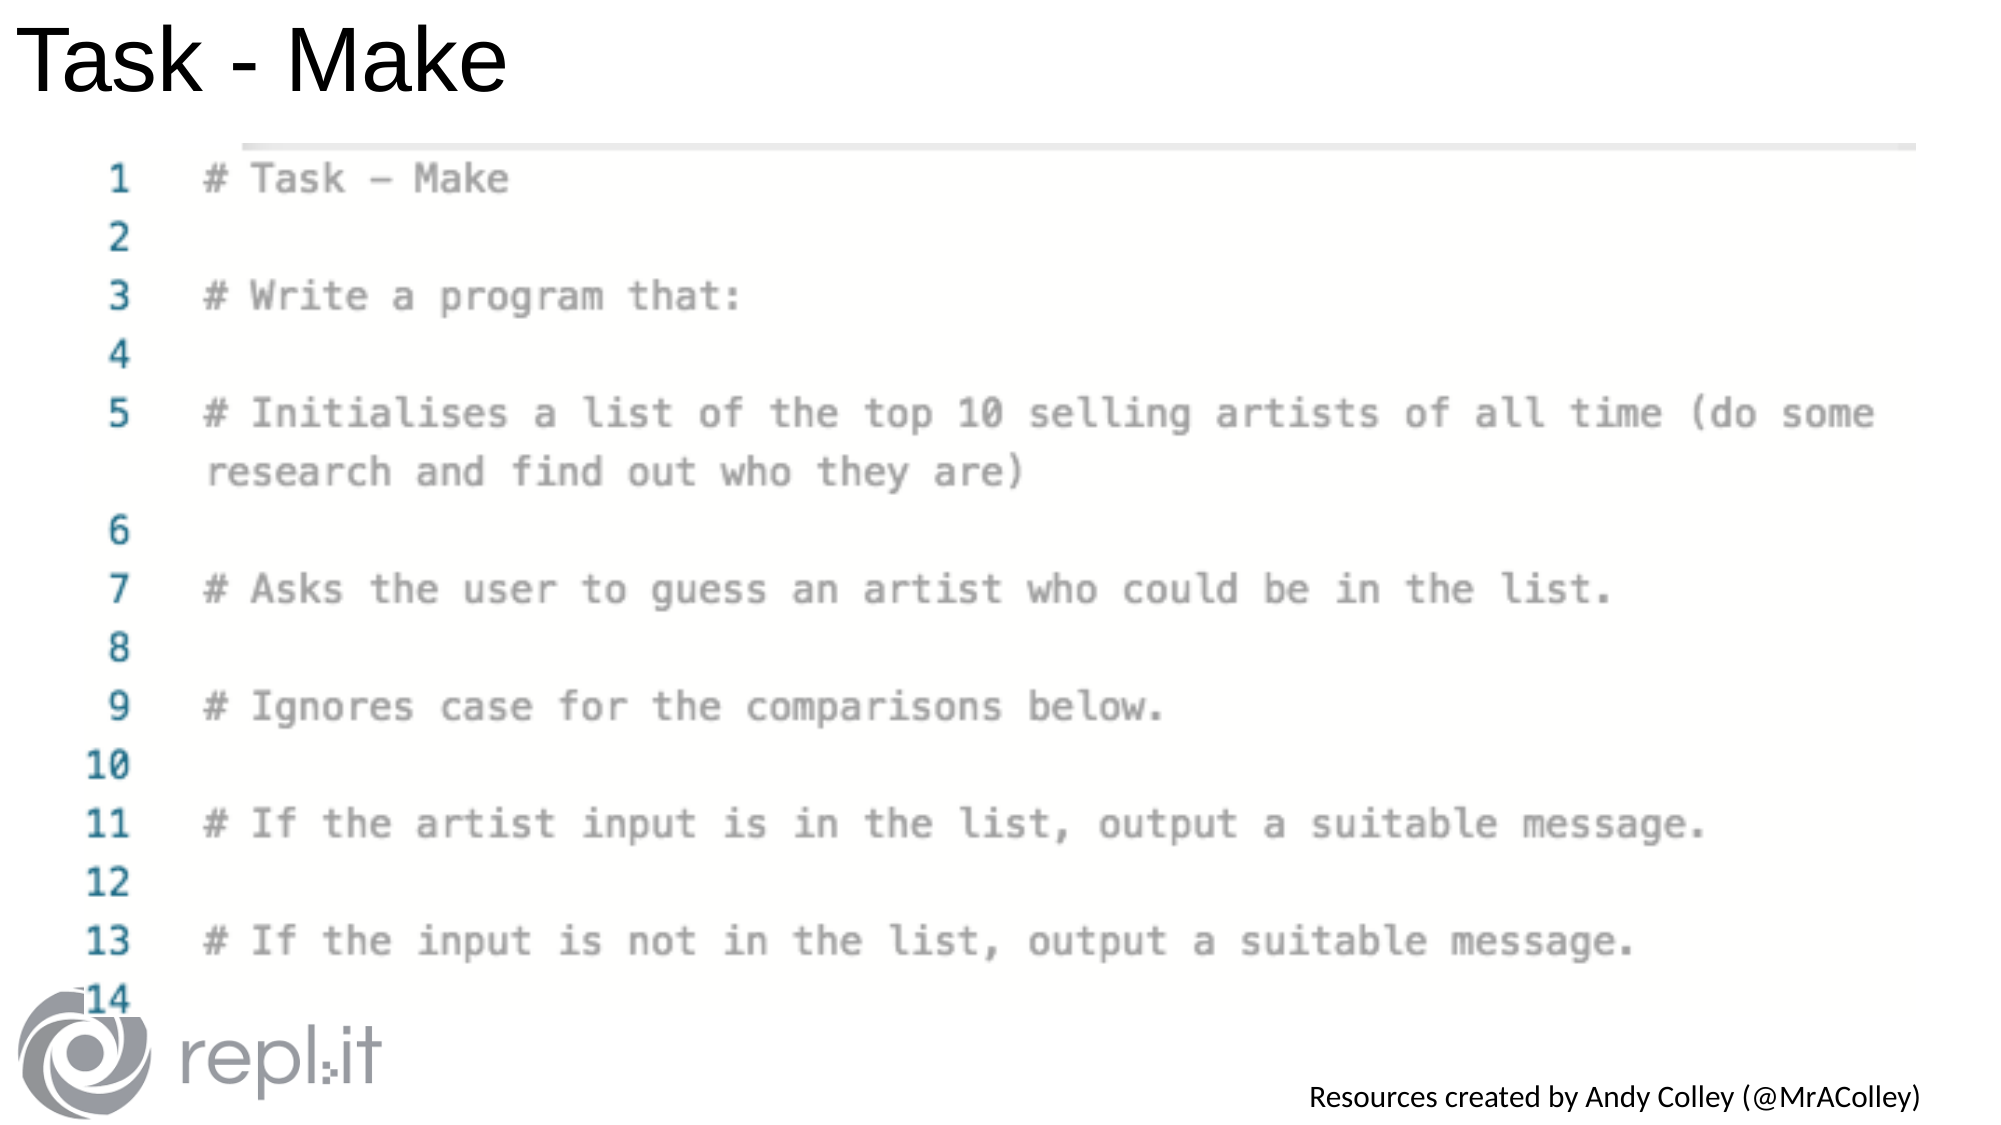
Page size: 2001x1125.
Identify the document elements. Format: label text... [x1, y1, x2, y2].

title Task - Make [0, 15, 1725, 108]
picture [0, 143, 1916, 1125]
